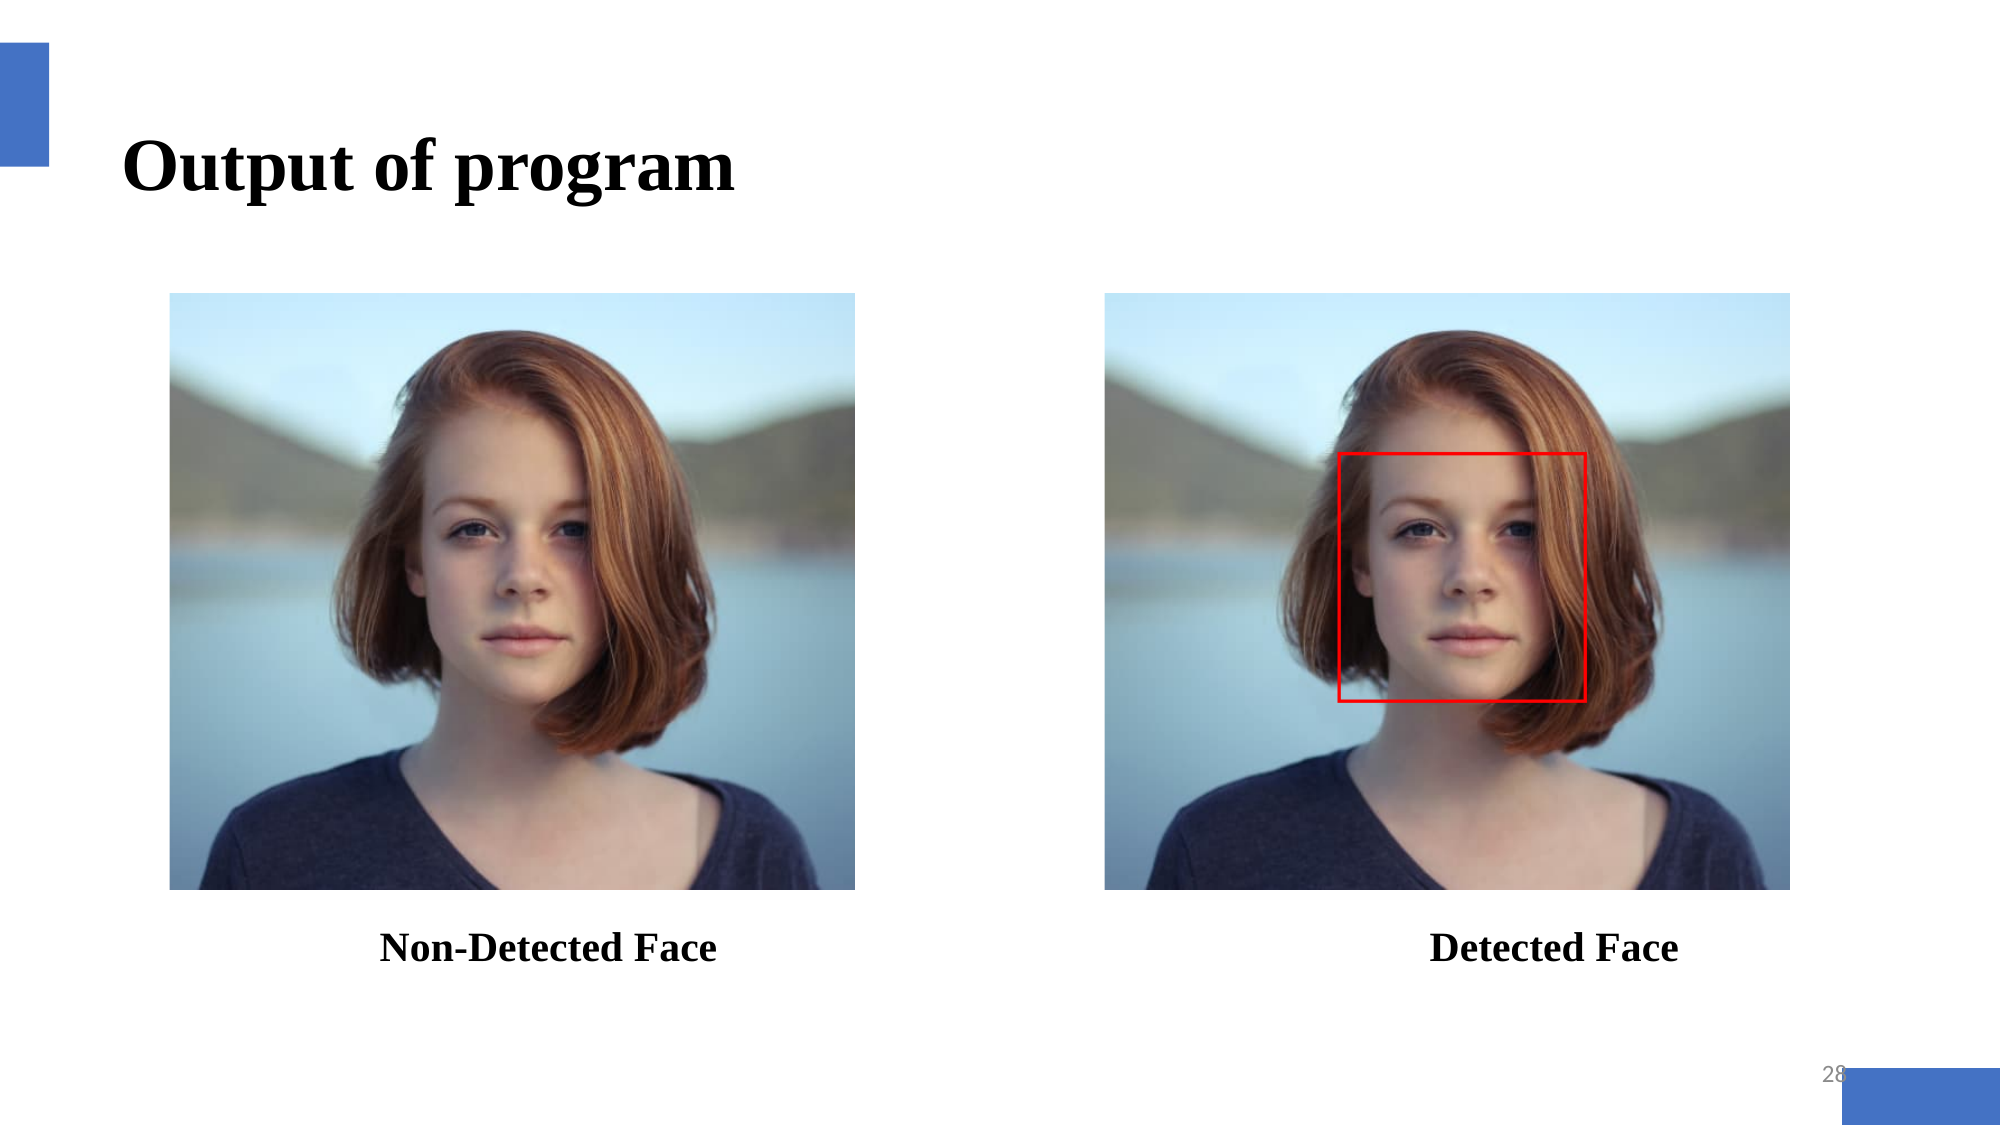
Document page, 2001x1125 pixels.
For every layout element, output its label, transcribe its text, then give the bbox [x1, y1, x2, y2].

picture [1104, 293, 1790, 890]
slide_number 28 [1412, 1042, 1863, 1103]
picture [169, 293, 855, 890]
text_box Output of program [106, 108, 1107, 213]
title Non-Detected Face Detected Face [64, 907, 1790, 988]
